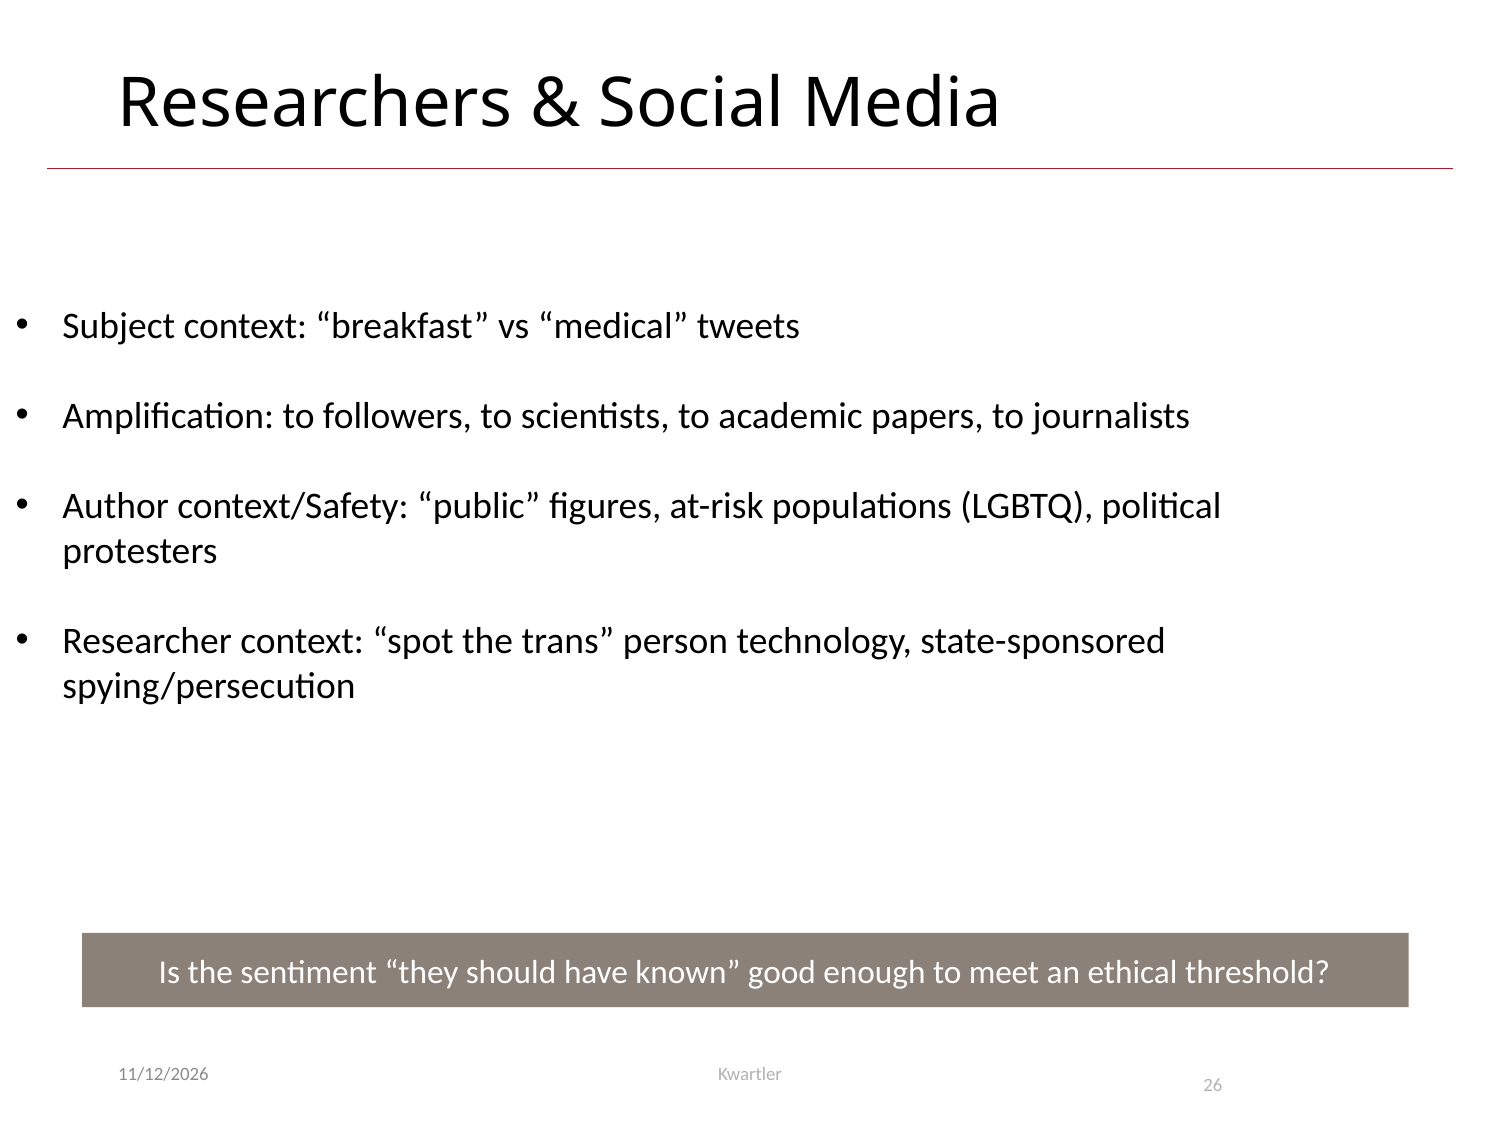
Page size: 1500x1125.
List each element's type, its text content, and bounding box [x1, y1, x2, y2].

slide_number 26 [1188, 1042, 1330, 1103]
text_box Subject context: “breakfast” vs “medical” tweets Amplification: to followers, to scientists, to academic papers, to journalists Author context/Safety: “public” figures, at-risk populations (LGBTQ), political protesters Researcher context: “spot the trans” person technology, state-sponsored spying/persecution [0, 293, 1330, 714]
title Researchers & Social Media [103, 59, 1397, 157]
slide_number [103, 1042, 441, 1103]
footer Kwartler [496, 1042, 1004, 1103]
text_box Is the sentiment “they should have known” good enough to meet an ethical threshold? [81, 932, 1410, 1008]
